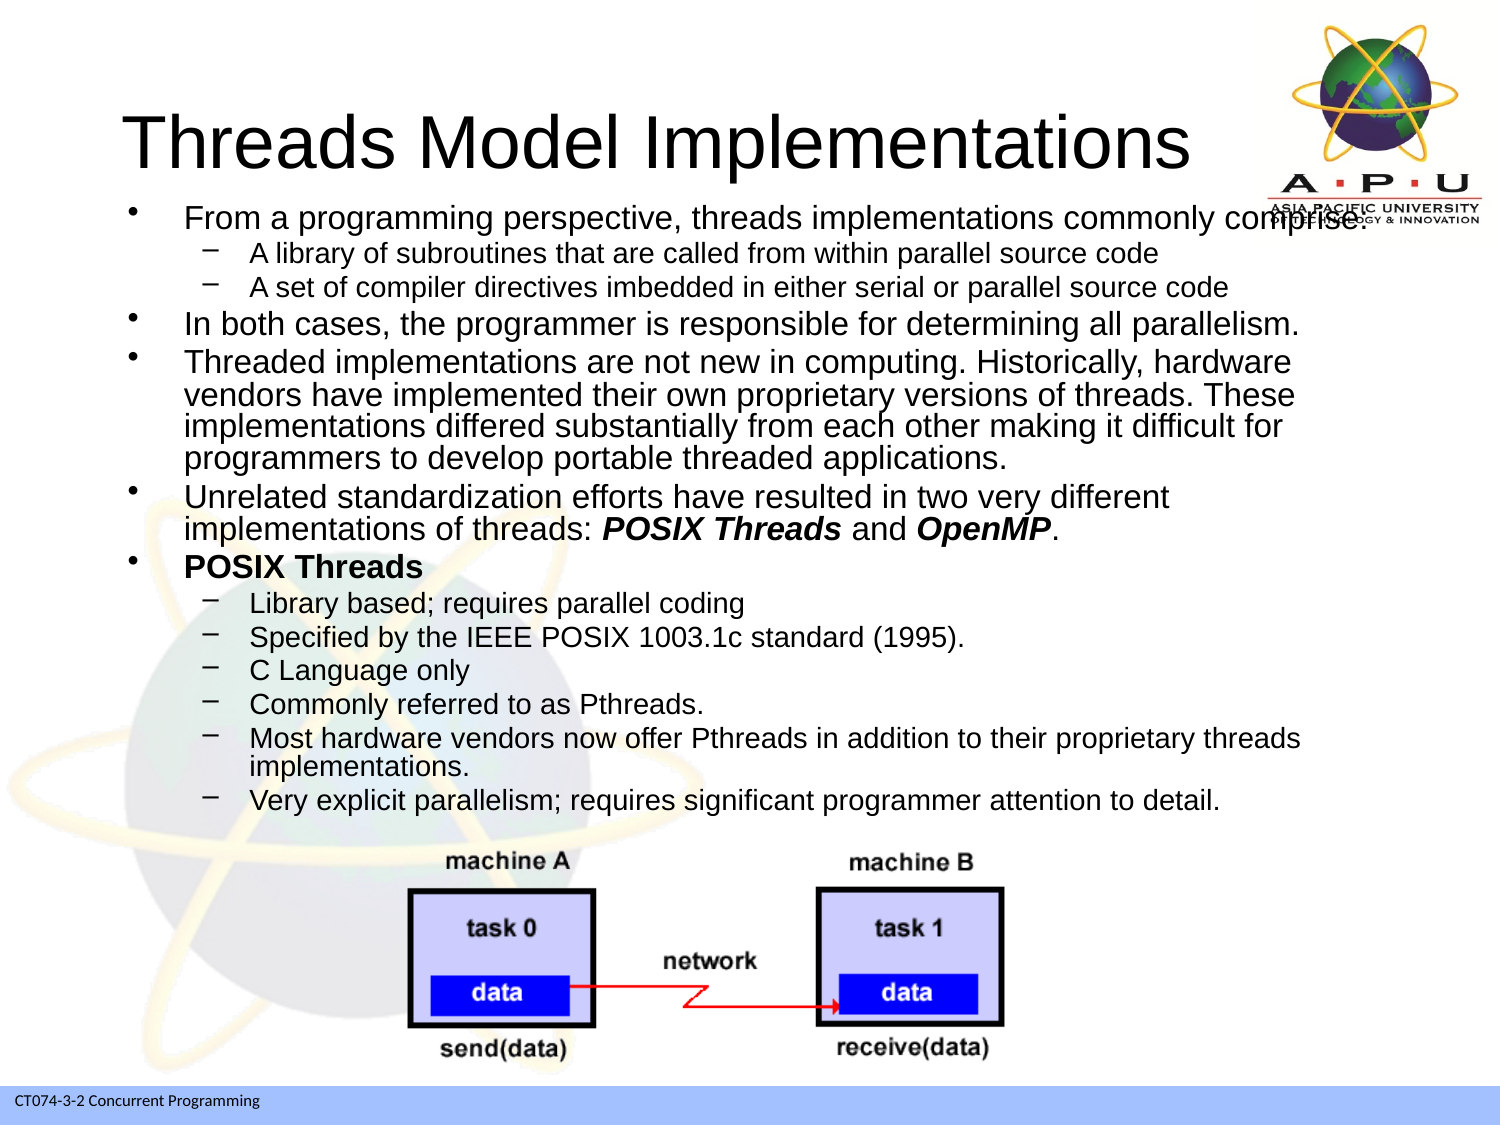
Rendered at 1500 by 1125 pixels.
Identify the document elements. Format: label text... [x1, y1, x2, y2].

picture [1251, 0, 1500, 249]
list From a programming perspective, threads implementations commonly comprise: A library of subroutines that are called from within parallel source code A set of compiler directives imbedded in either serial or parallel source code In both cases, the programmer is responsible for determining all parallelism. Threaded implementations are not new in computing. Historically, hardware vendors have implemented their own proprietary versions of threads. These implementations differed substantially from each other making it difficult for programmers to develop portable threaded applications. Unrelated standardization efforts have resulted in two very different implementations of threads: POSIX Threads and OpenMP. POSIX Threads Library based; requires parallel coding Specified by the IEEE POSIX 1003.1c standard (1995). C Language only Commonly referred to as Pthreads. Most hardware vendors now offer Pthreads in addition to their proprietary threads implementations. Very explicit parallelism; requires significant programmer attention to detail. [112, 196, 1388, 922]
picture [395, 845, 1017, 1069]
title Threads Model Implementations [79, 45, 1235, 233]
